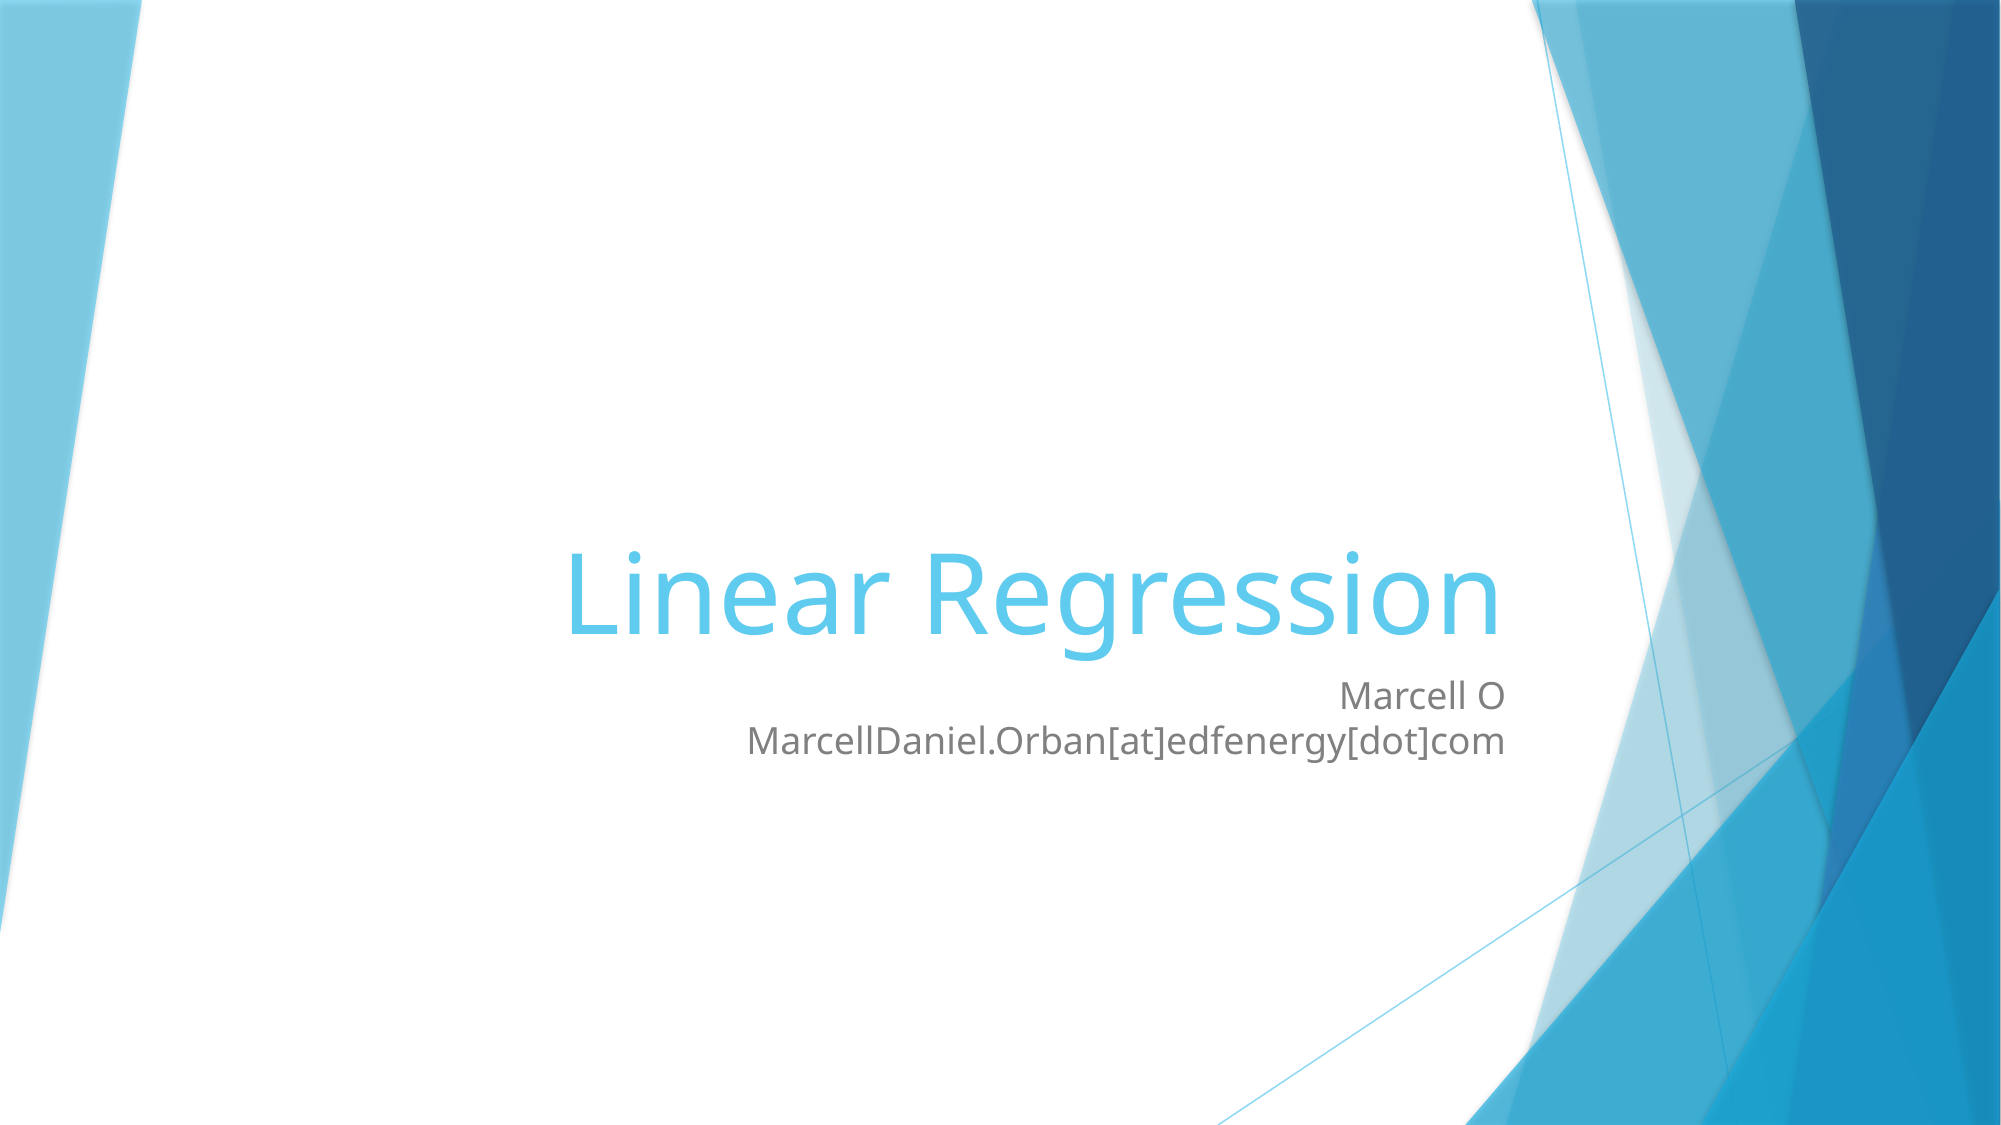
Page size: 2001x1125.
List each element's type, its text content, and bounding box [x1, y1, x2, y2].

title Linear Regression [247, 394, 1522, 664]
subtitle Marcell O MarcellDaniel.Orban[at]edfenergy[dot]com [247, 664, 1522, 845]
